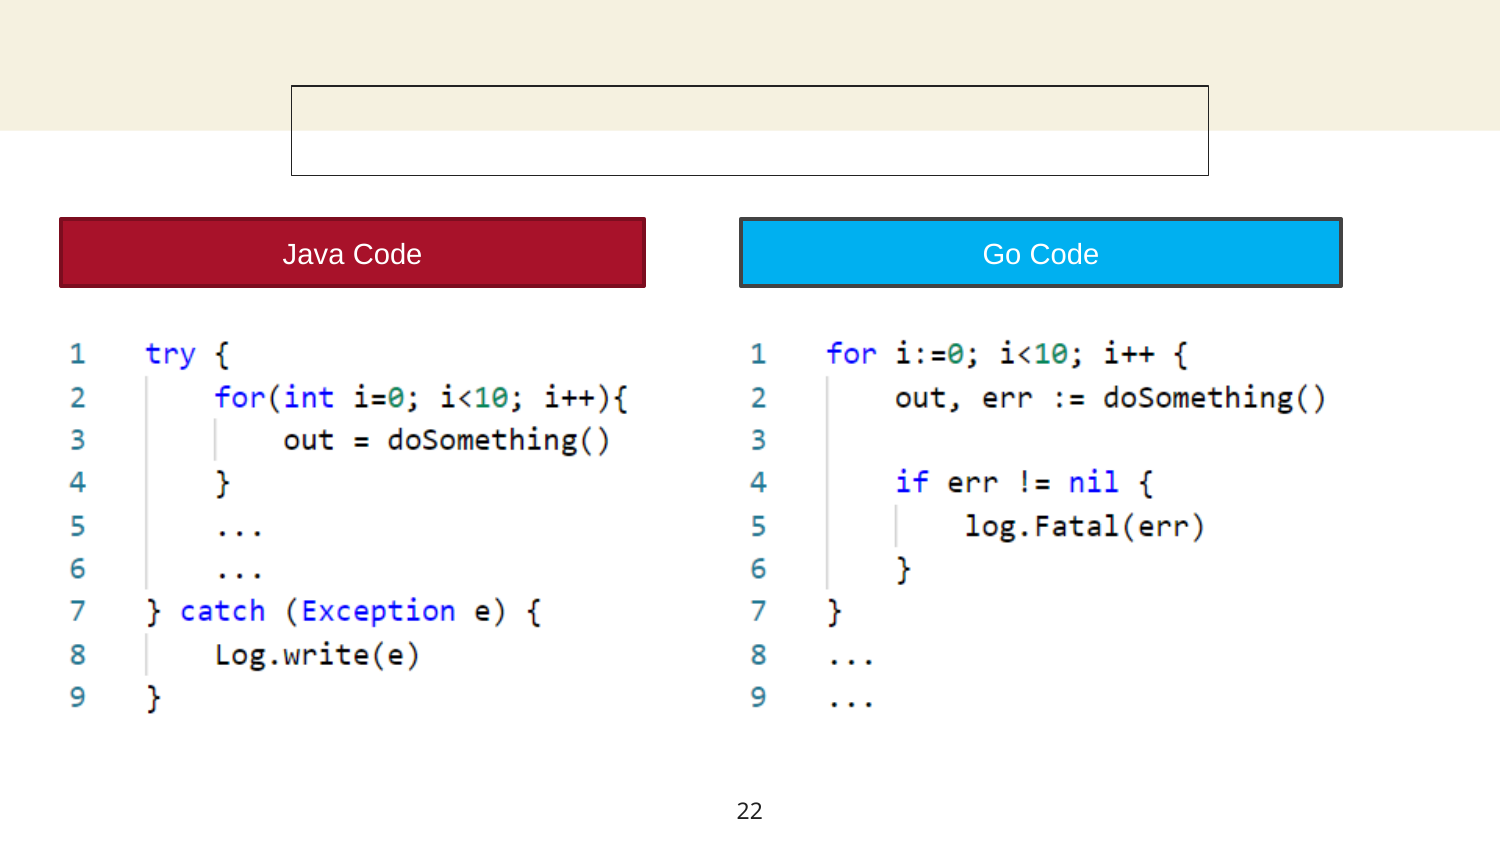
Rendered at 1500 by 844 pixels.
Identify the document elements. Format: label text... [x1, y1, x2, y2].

picture [723, 331, 1342, 723]
text_box Go Code [739, 217, 1343, 288]
picture [60, 334, 645, 723]
text_box Java Code [59, 217, 646, 288]
slide_number 22 [705, 781, 795, 832]
